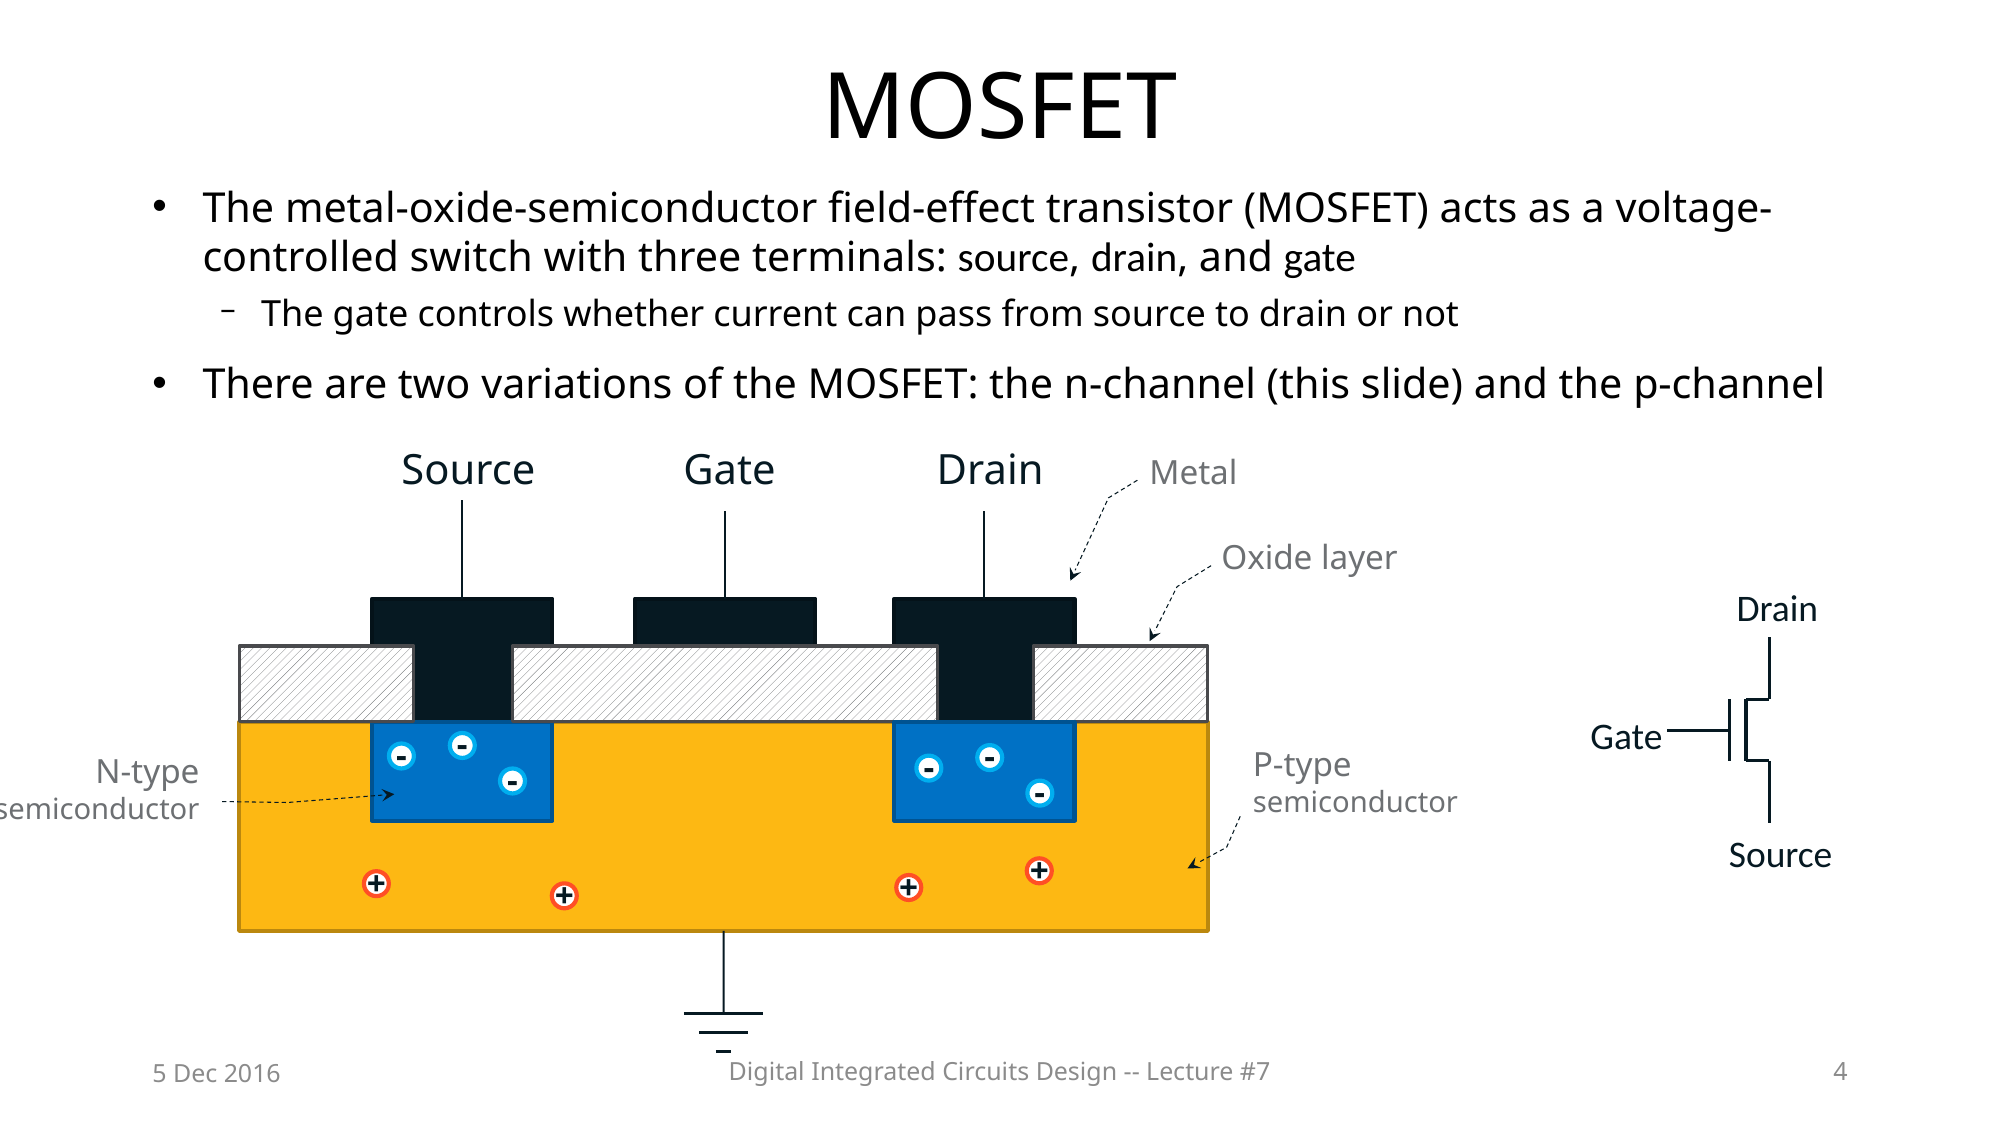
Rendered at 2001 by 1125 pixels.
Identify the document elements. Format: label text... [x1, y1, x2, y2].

text_box Metal [1208, 444, 1278, 511]
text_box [1574, 576, 1849, 884]
text_box P-type semiconductor [1238, 736, 1517, 804]
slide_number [137, 1042, 588, 1103]
text_box N-type semiconductor [0, 743, 214, 811]
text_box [683, 1013, 764, 1052]
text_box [239, 434, 1208, 1013]
slide_number 4 [1412, 1042, 1863, 1103]
title MOSFET [137, 0, 1863, 173]
list The metal-oxide-semiconductor field-effect transistor (MOSFET) acts as a voltage-controlled switch with three terminals: source, drain, and gate The gate controls whether current can pass from source to drain or not There are two variations of the MOSFET: the n-channel (this slide) and the p-channel [137, 173, 1863, 468]
footer Digital Integrated Circuits Design -- Lecture #7 [662, 1042, 1338, 1103]
text_box Oxide layer [1208, 529, 1442, 597]
